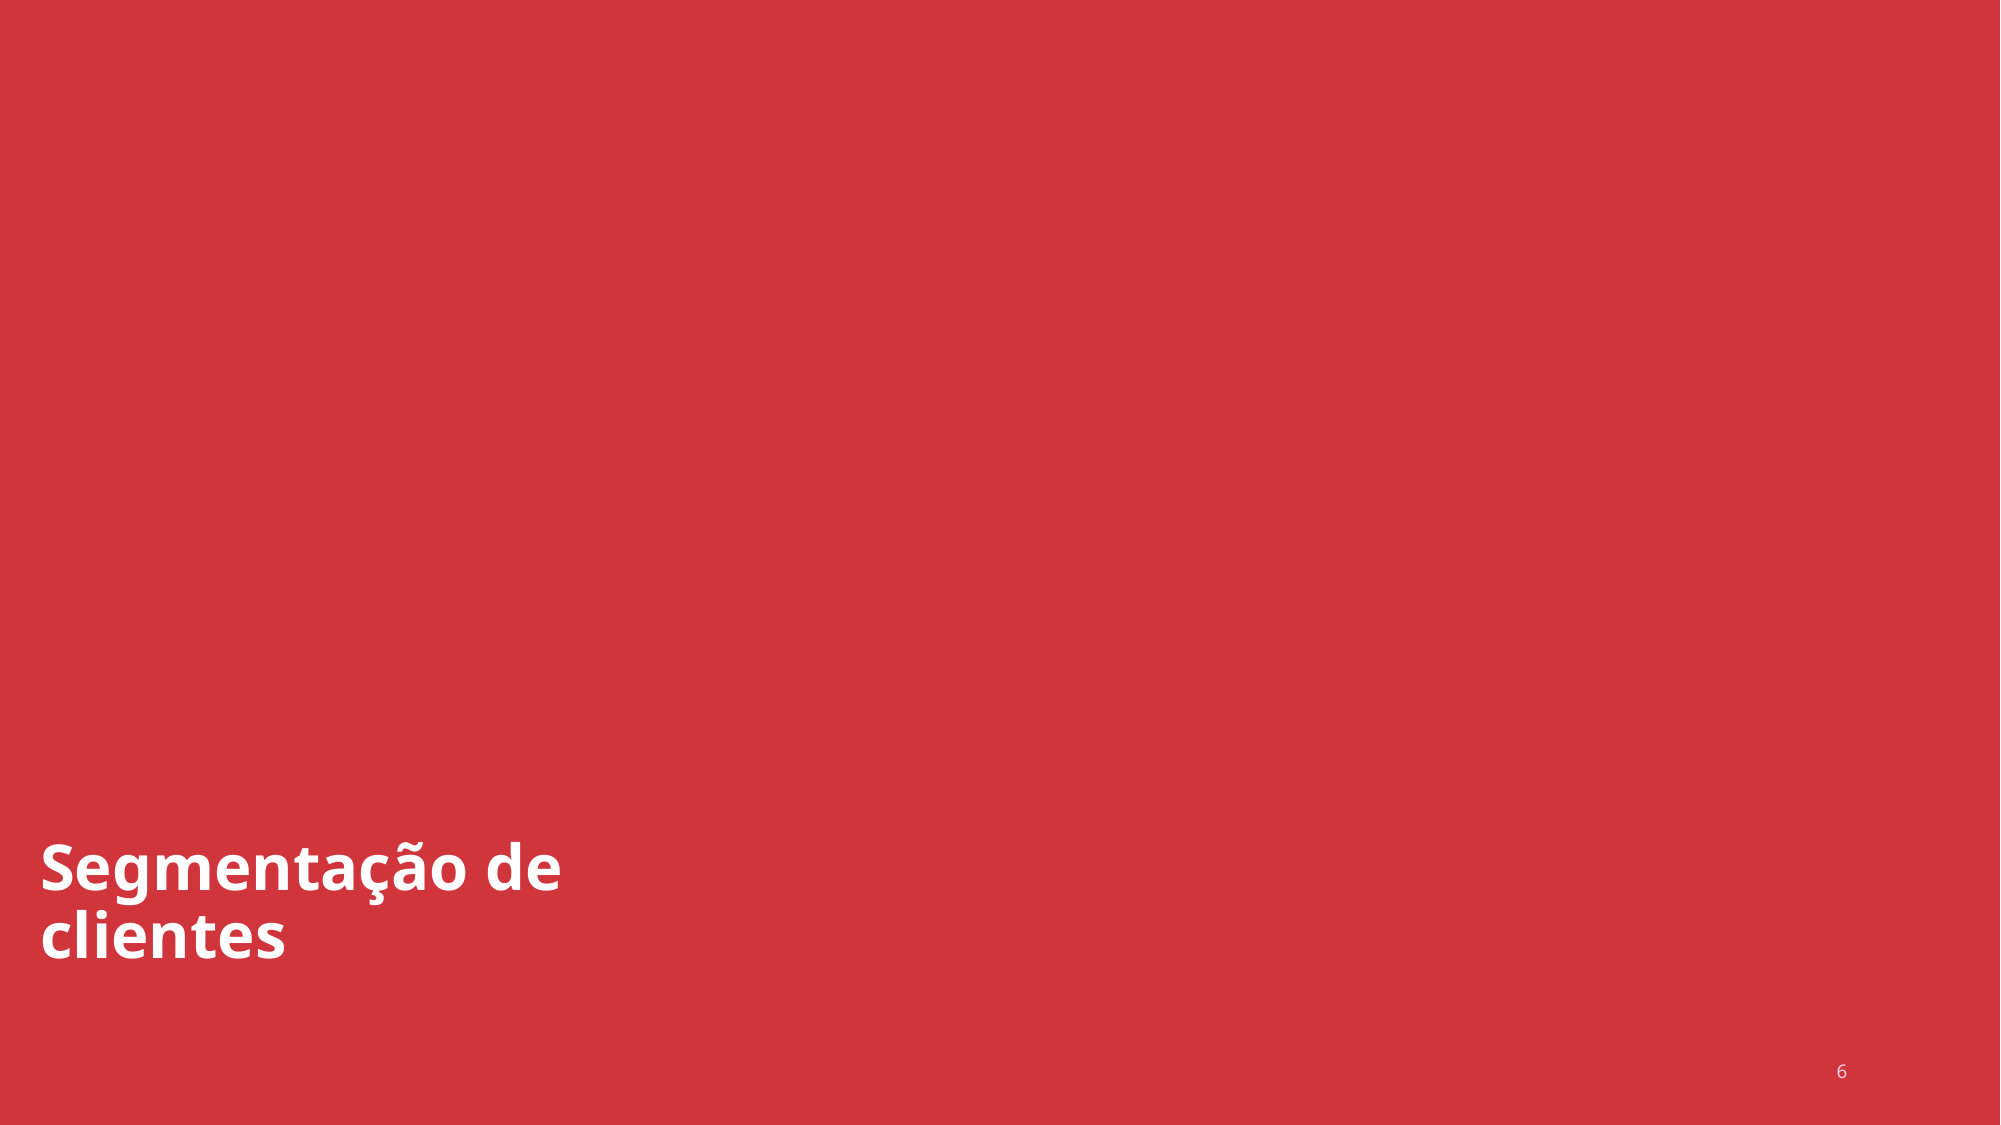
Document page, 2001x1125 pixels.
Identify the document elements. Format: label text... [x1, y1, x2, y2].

slide_number 6 [1412, 1042, 1863, 1103]
title Segmentação de clientes [40, 827, 683, 980]
